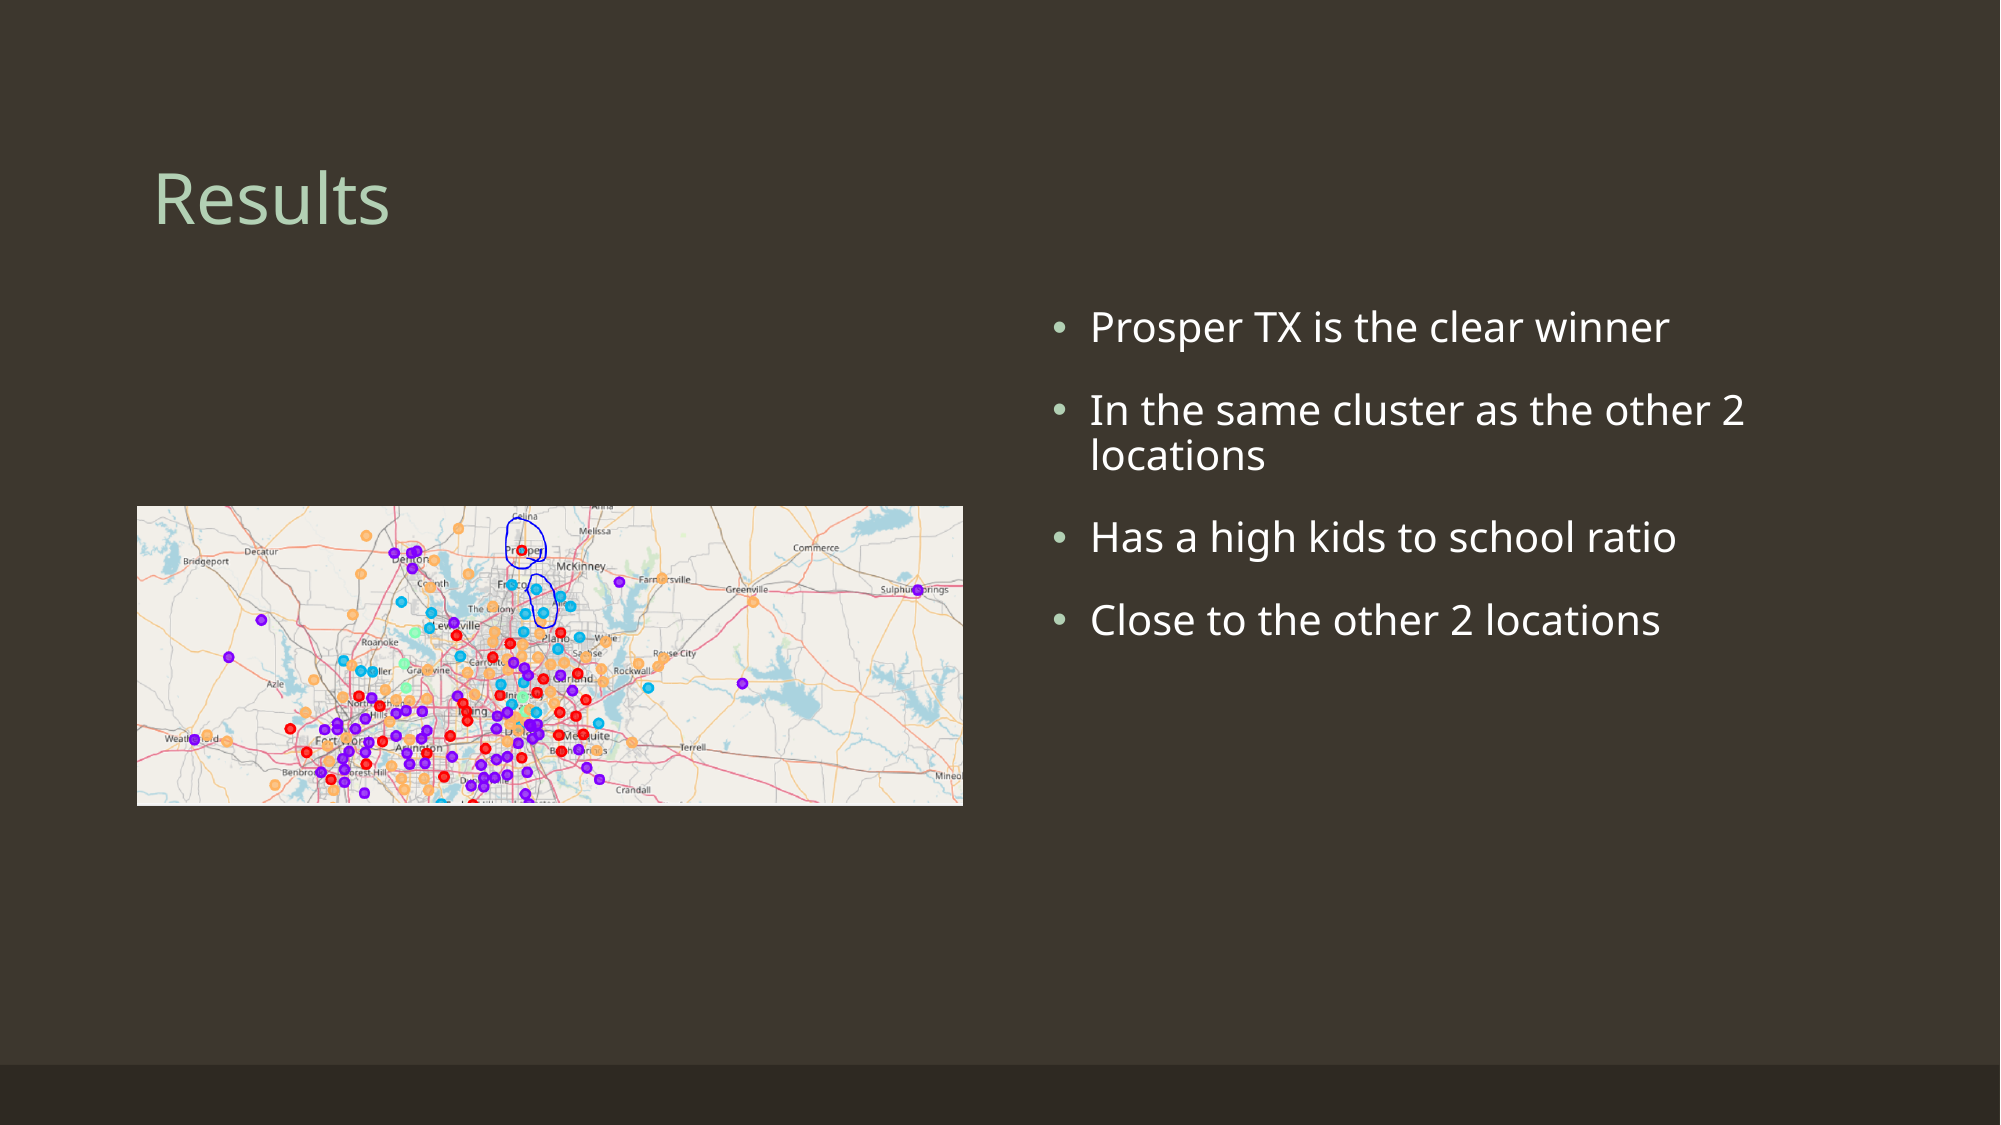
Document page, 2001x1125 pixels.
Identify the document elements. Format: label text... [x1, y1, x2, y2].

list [137, 506, 963, 806]
title Results [137, 59, 1863, 248]
list Prosper TX is the clear winner In the same cluster as the other 2 locations Has a high kids to school ratio Close to the other 2 locations [1037, 299, 1863, 1014]
